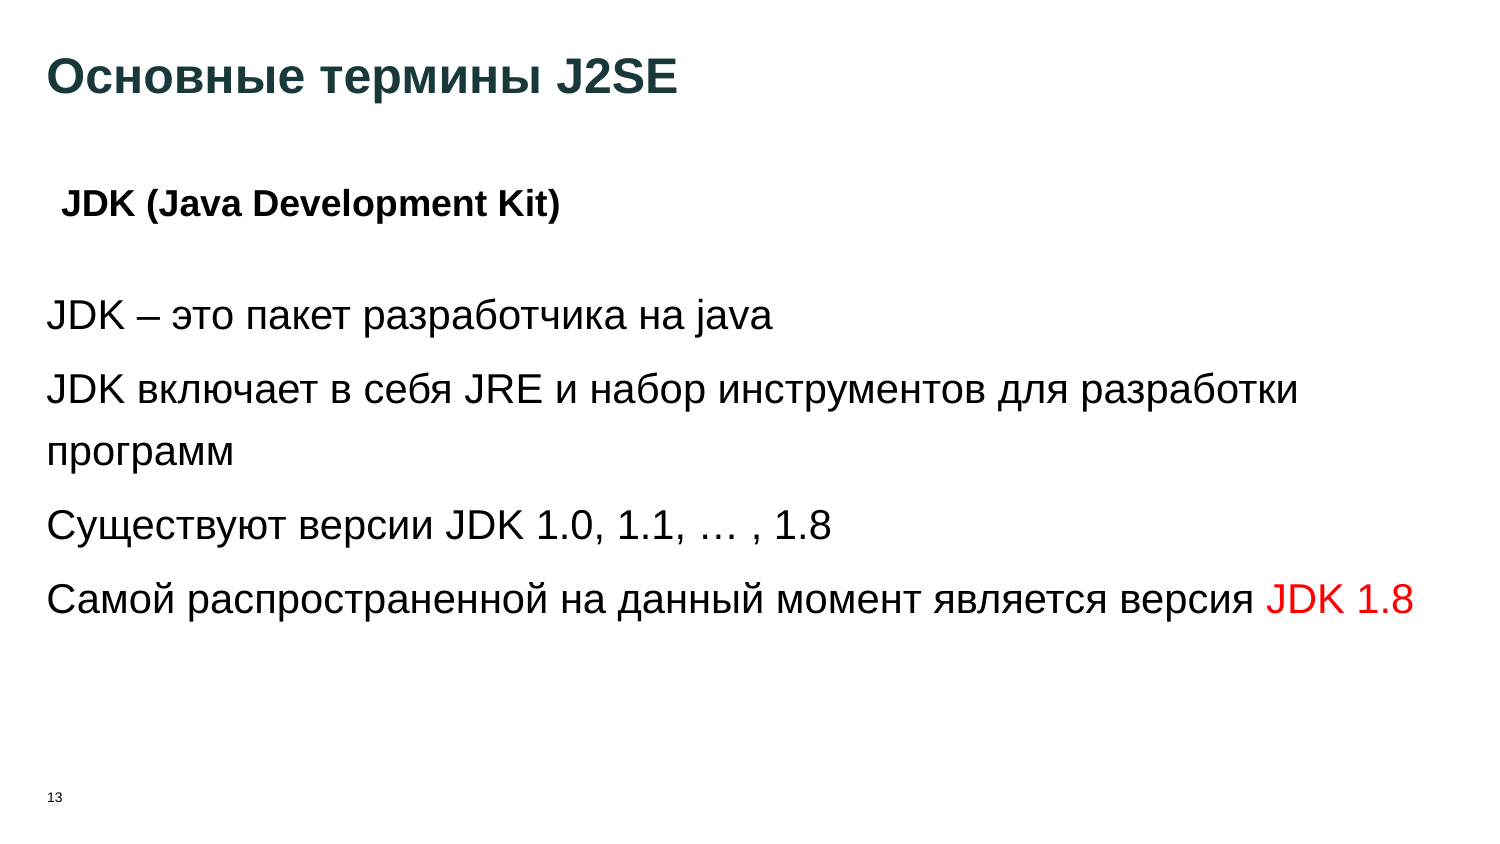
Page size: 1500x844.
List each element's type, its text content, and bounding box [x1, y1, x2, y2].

slide_number 13 [47, 752, 94, 806]
list JDK – это пакет разработчика на java JDK включает в себя JRE и набор инструментов для разработки программ Существуют версии JDK 1.0, 1.1, … , 1.8 Самой распространенной на данный момент является версия JDK 1.8 [46, 276, 1428, 685]
text_box JDK (Java Development Kit) [46, 177, 773, 226]
title Основные термины J2SE [46, 43, 1453, 151]
